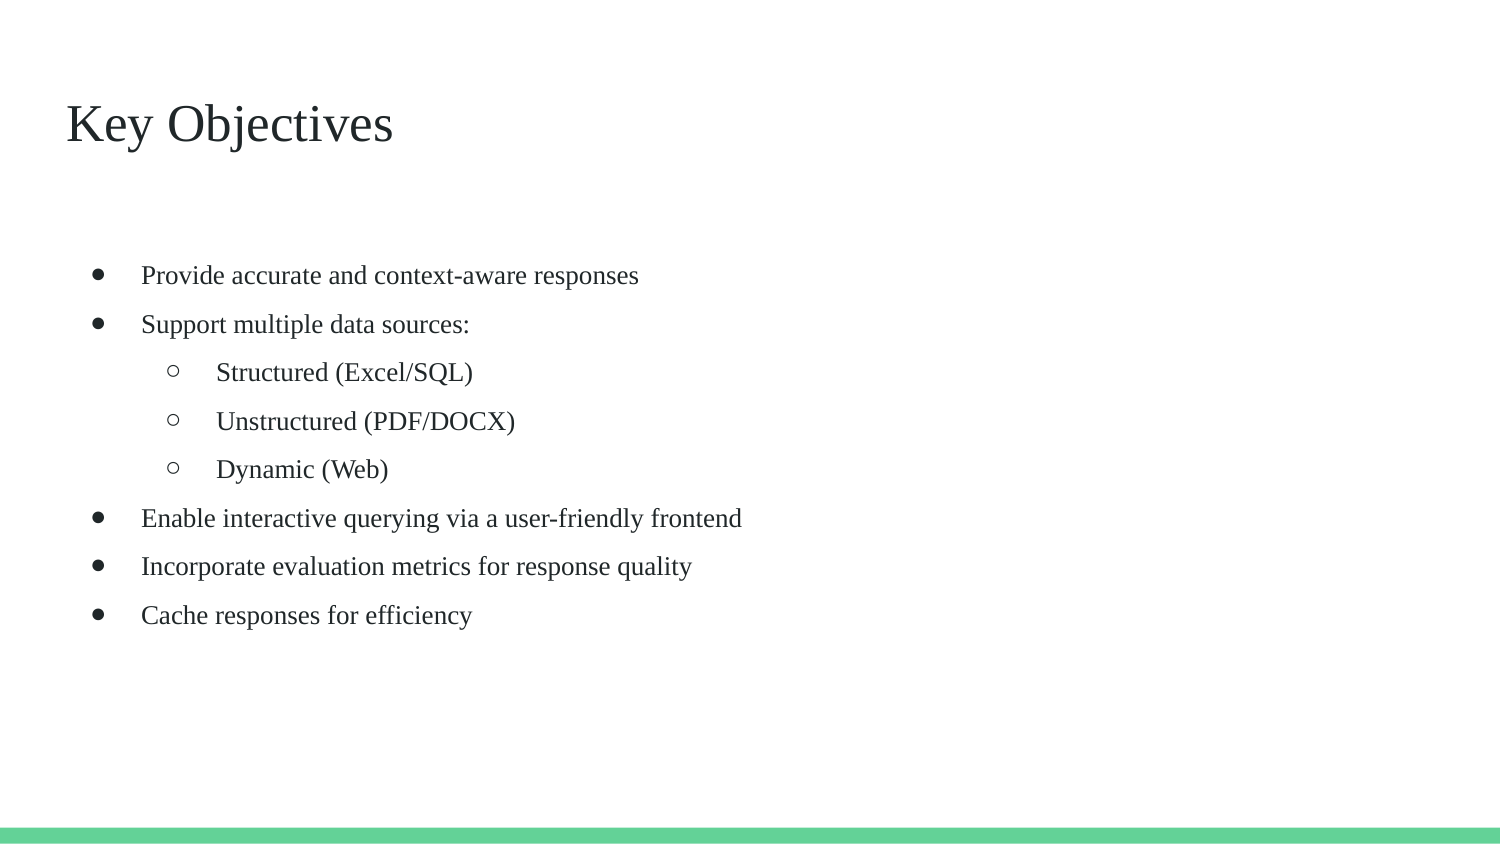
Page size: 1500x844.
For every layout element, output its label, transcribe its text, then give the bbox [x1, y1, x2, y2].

list Provide accurate and context-aware responses Support multiple data sources: Structured (Excel/SQL) Unstructured (PDF/DOCX) Dynamic (Web) Enable interactive querying via a user-friendly frontend Incorporate evaluation metrics for response quality Cache responses for efficiency [51, 226, 1449, 750]
title Key Objectives [51, 72, 1449, 167]
